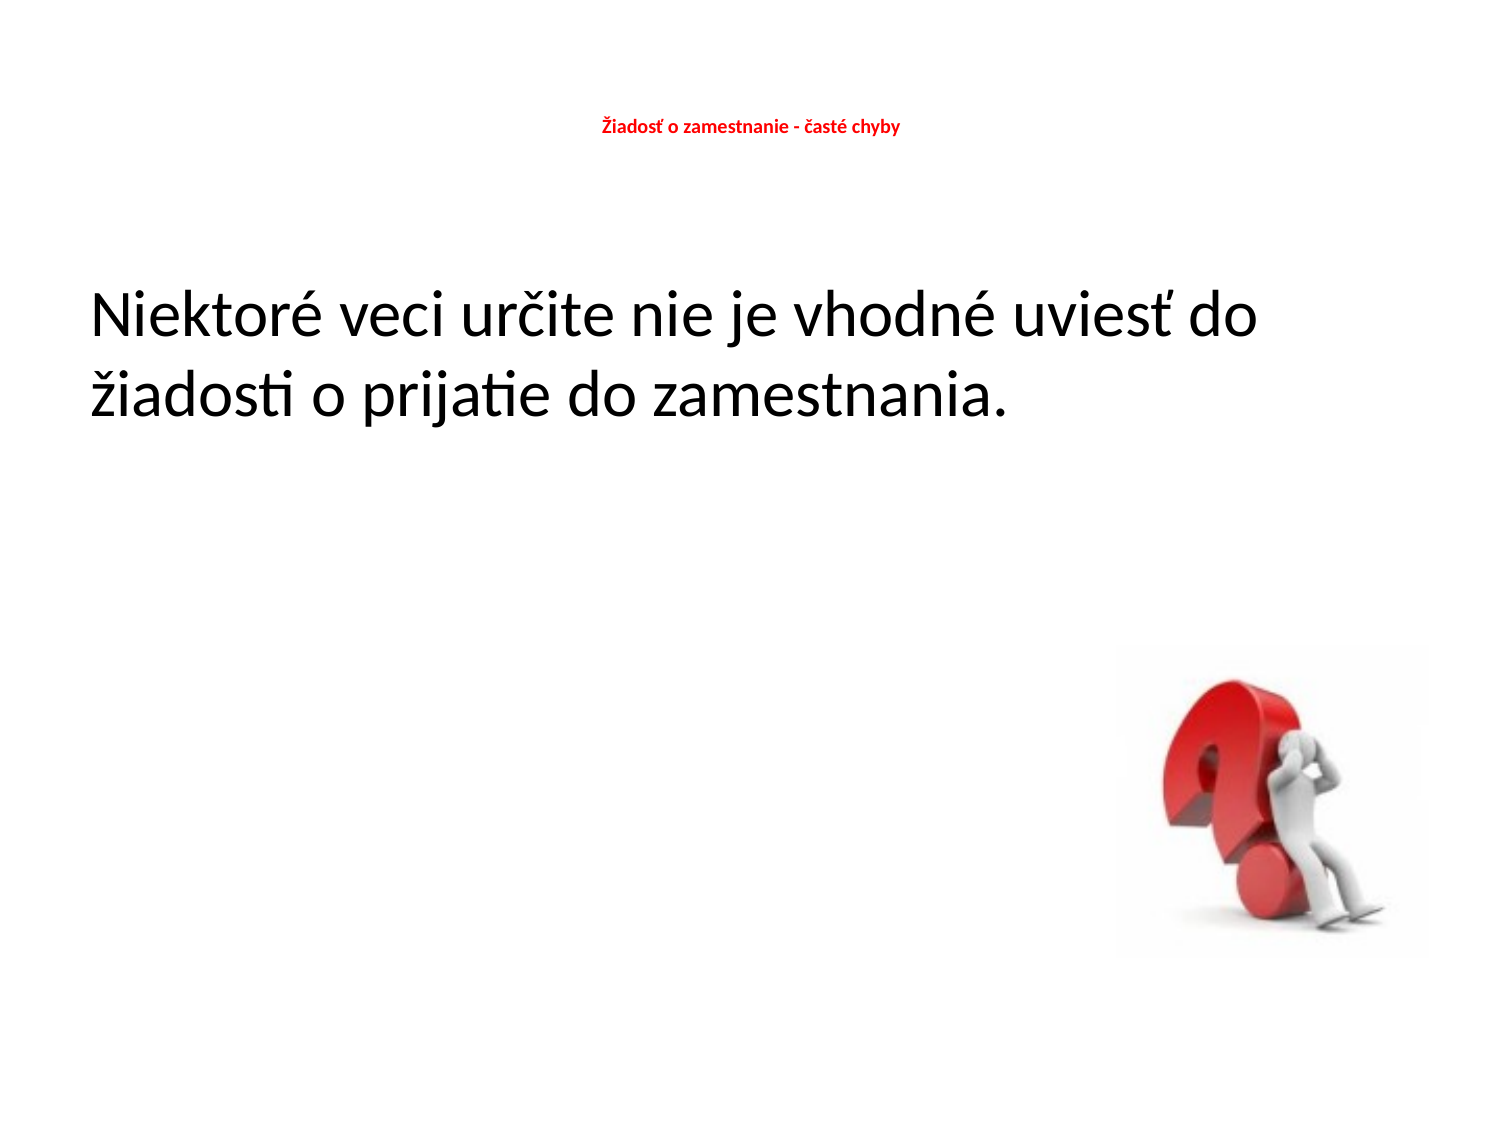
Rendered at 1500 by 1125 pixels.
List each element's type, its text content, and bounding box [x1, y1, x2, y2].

title Žiadosť o zamestnanie - časté chyby [76, 30, 1427, 221]
list Niektoré veci určite nie je vhodné uviesť do žiadosti o prijatie do zamestnania. [75, 262, 1425, 1005]
picture [1115, 644, 1429, 958]
